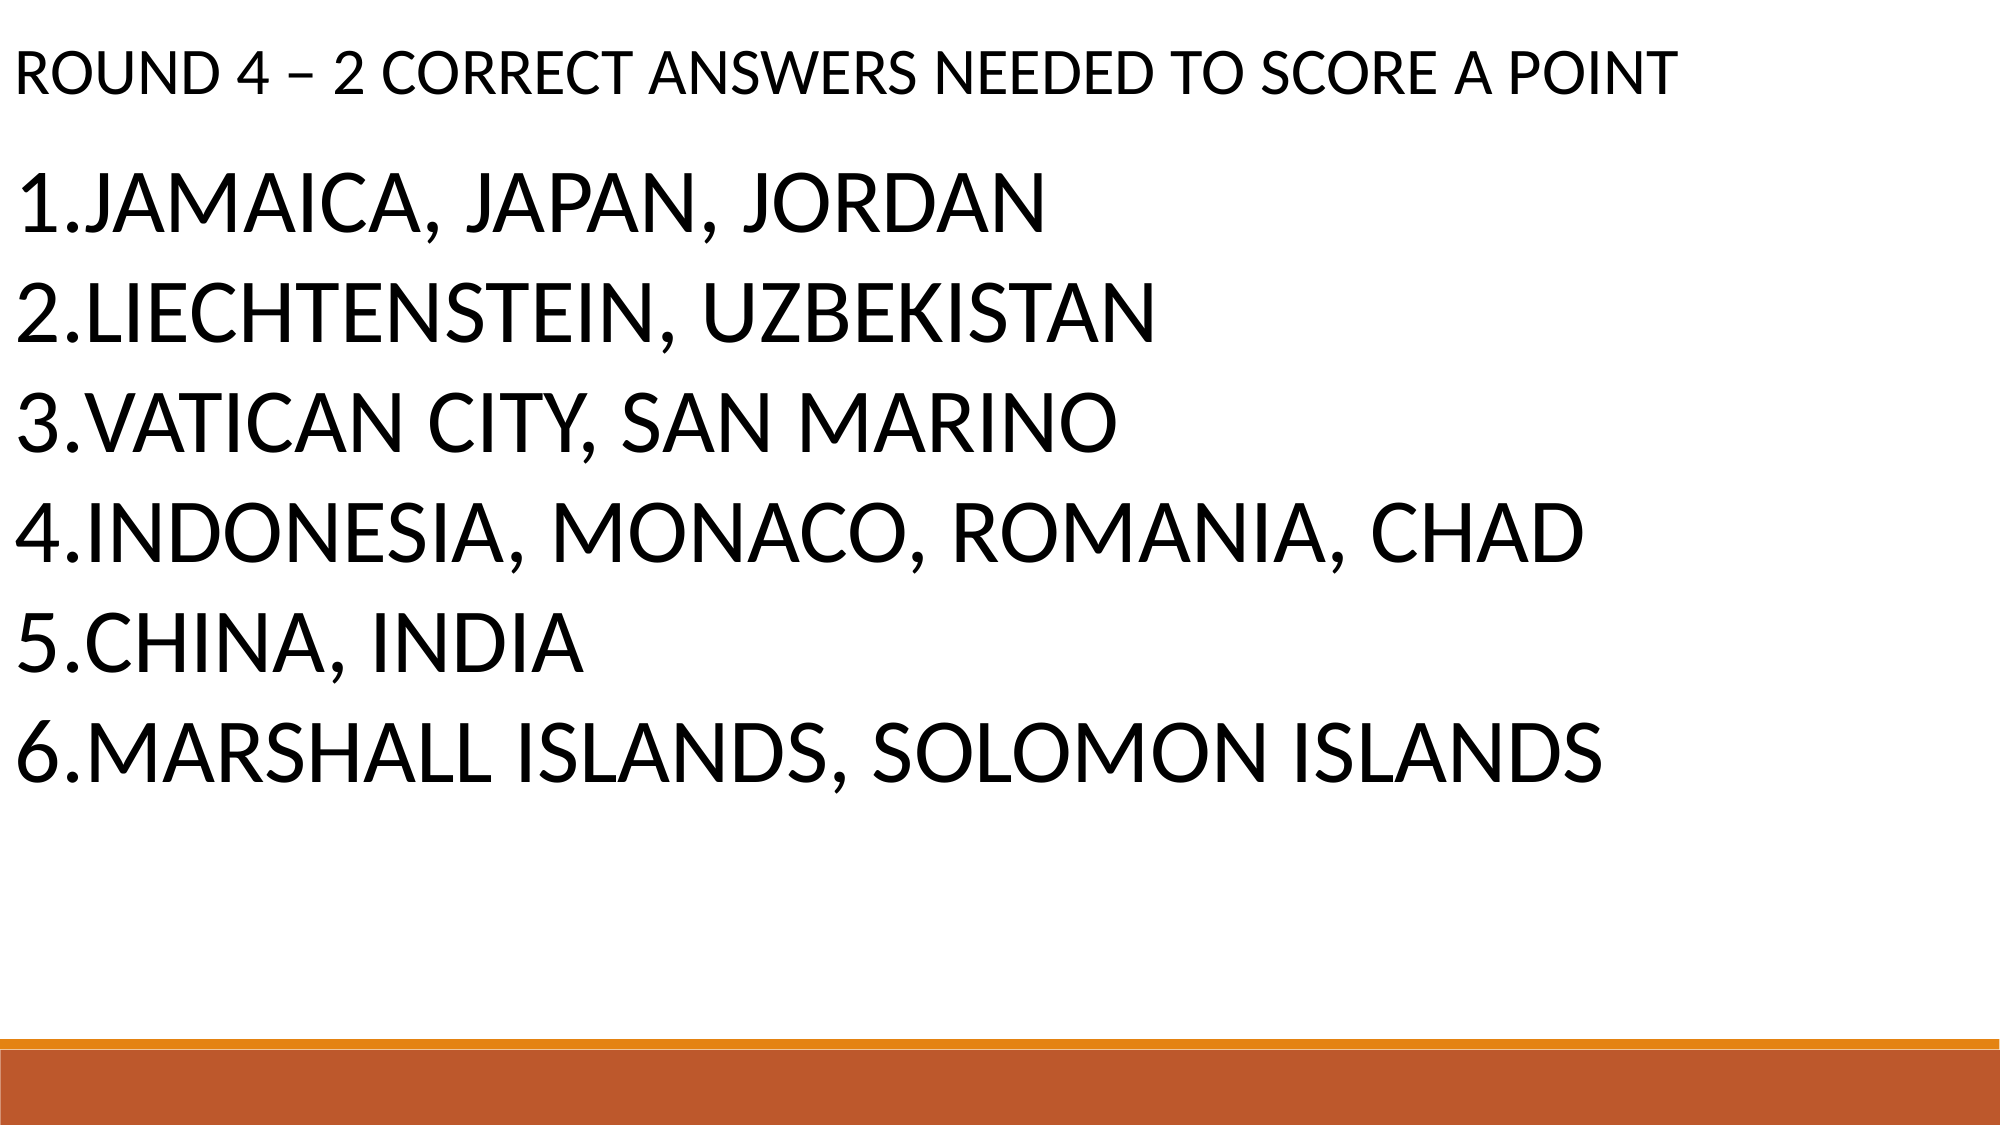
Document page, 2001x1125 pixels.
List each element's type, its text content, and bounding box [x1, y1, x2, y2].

text_box JAMAICA, JAPAN, JORDAN LIECHTENSTEIN, UZBEKISTAN VATICAN CITY, SAN MARINO INDONESIA, MONACO, ROMANIA, CHAD CHINA, INDIA MARSHALL ISLANDS, SOLOMON ISLANDS [0, 133, 2000, 808]
text_box ROUND 4 – 2 CORRECT ANSWERS NEEDED TO SCORE A POINT [0, 20, 2000, 116]
